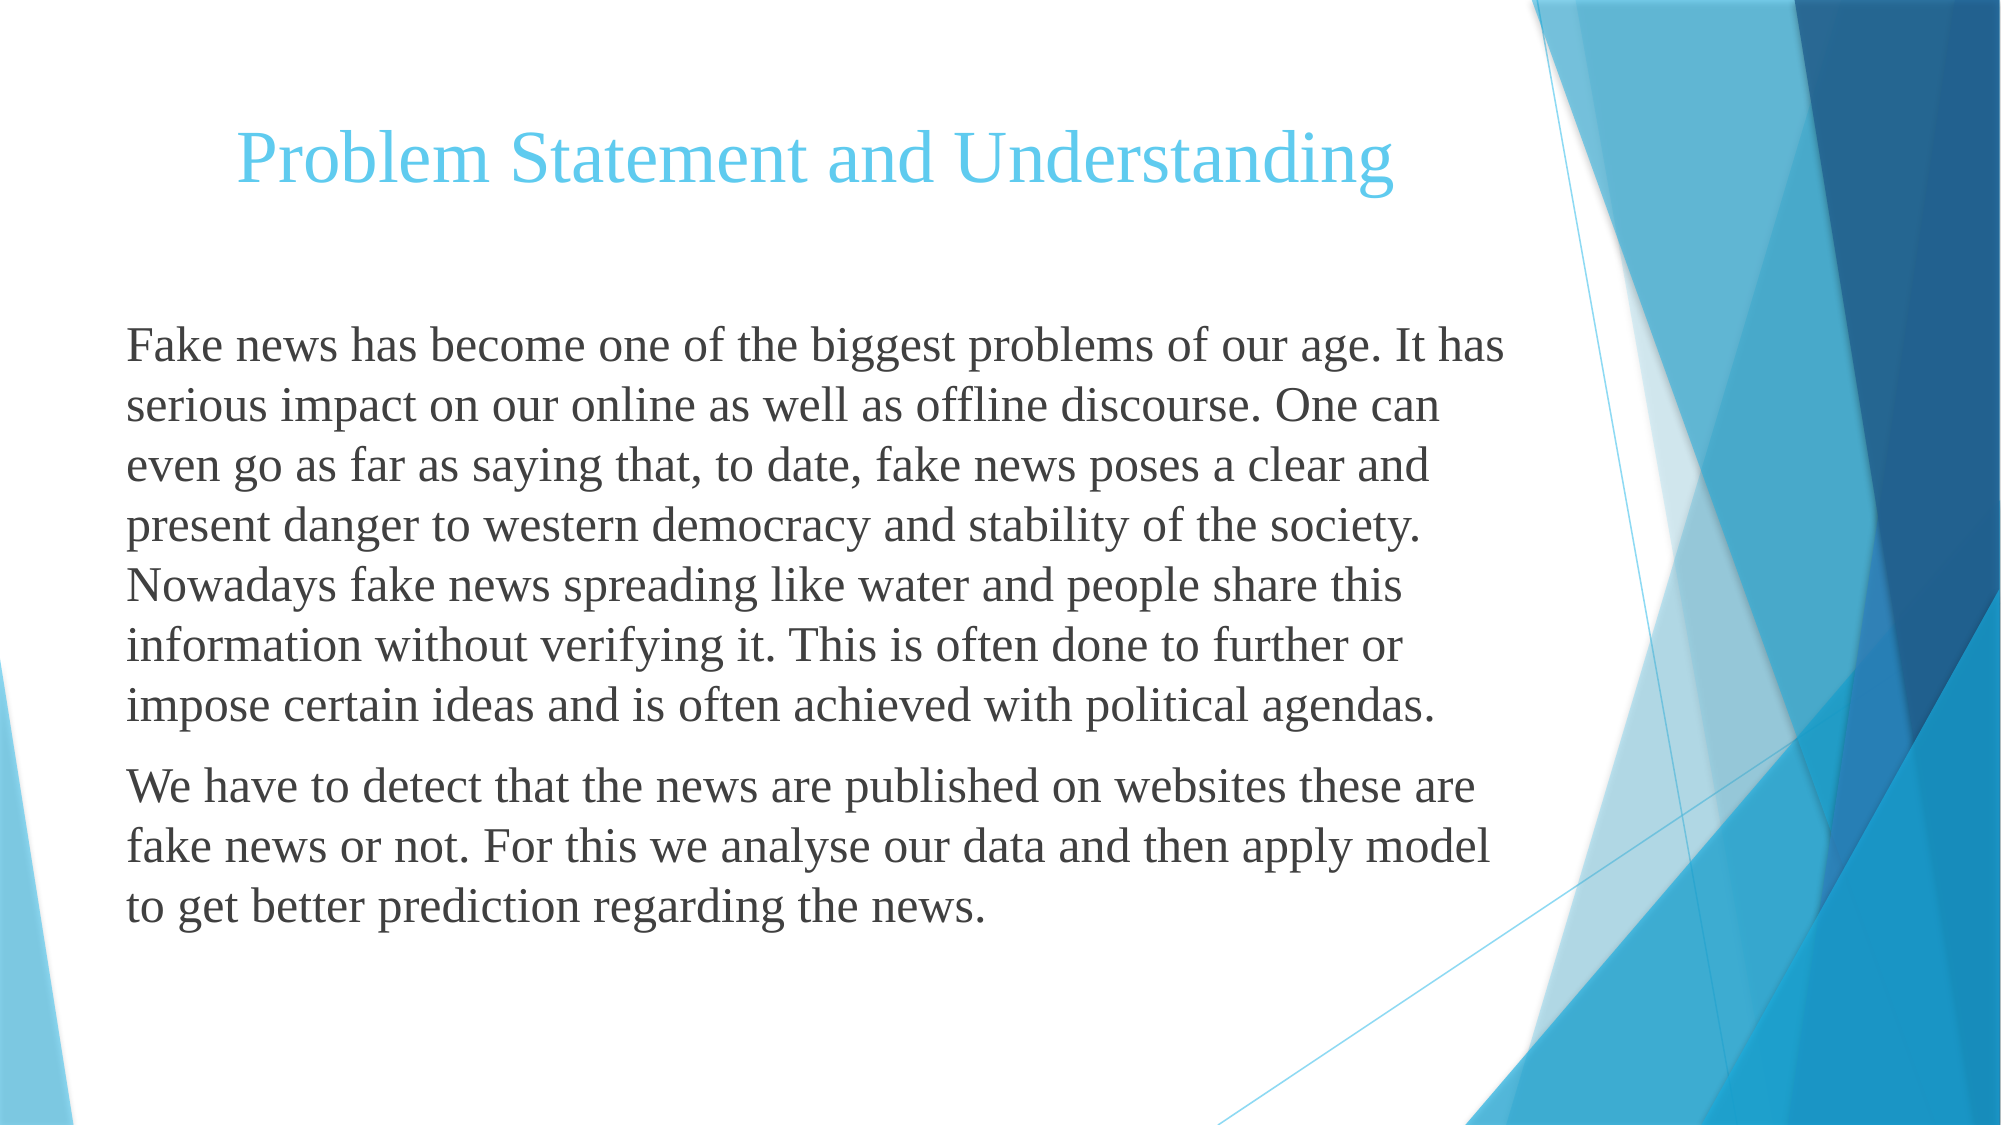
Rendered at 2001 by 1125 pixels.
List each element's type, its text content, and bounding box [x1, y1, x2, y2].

list Fake news has become one of the biggest problems of our age. It has serious impact on our online as well as offline discourse. One can even go as far as saying that, to date, fake news poses a clear and present danger to western democracy and stability of the society. Nowadays fake news spreading like water and people share this information without verifying it. This is often done to further or impose certain ideas and is often achieved with political agendas. We have to detect that the news are published on websites these are fake news or not. For this we analyse our data and then apply model to get better prediction regarding the news. [111, 304, 1522, 992]
title Problem Statement and Understanding [111, 99, 1522, 304]
